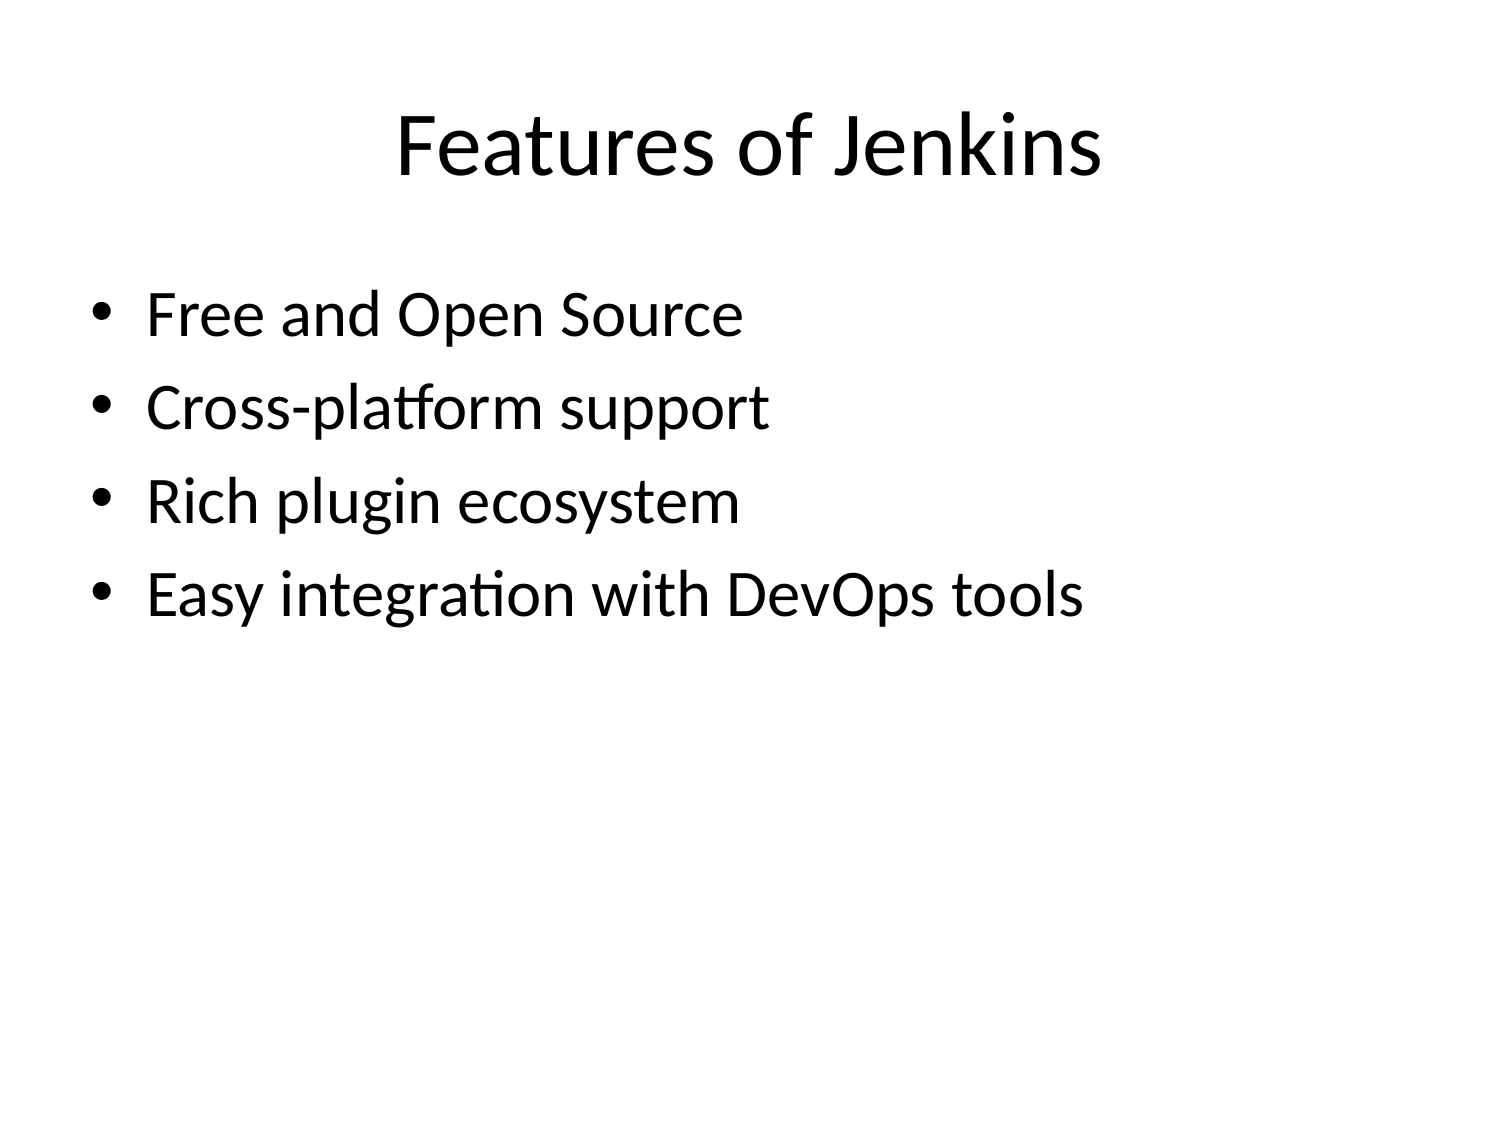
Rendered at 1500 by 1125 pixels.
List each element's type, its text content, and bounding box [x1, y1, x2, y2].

title Features of Jenkins [75, 45, 1425, 233]
list Free and Open Source Cross-platform support Rich plugin ecosystem Easy integration with DevOps tools [75, 262, 1425, 1005]
